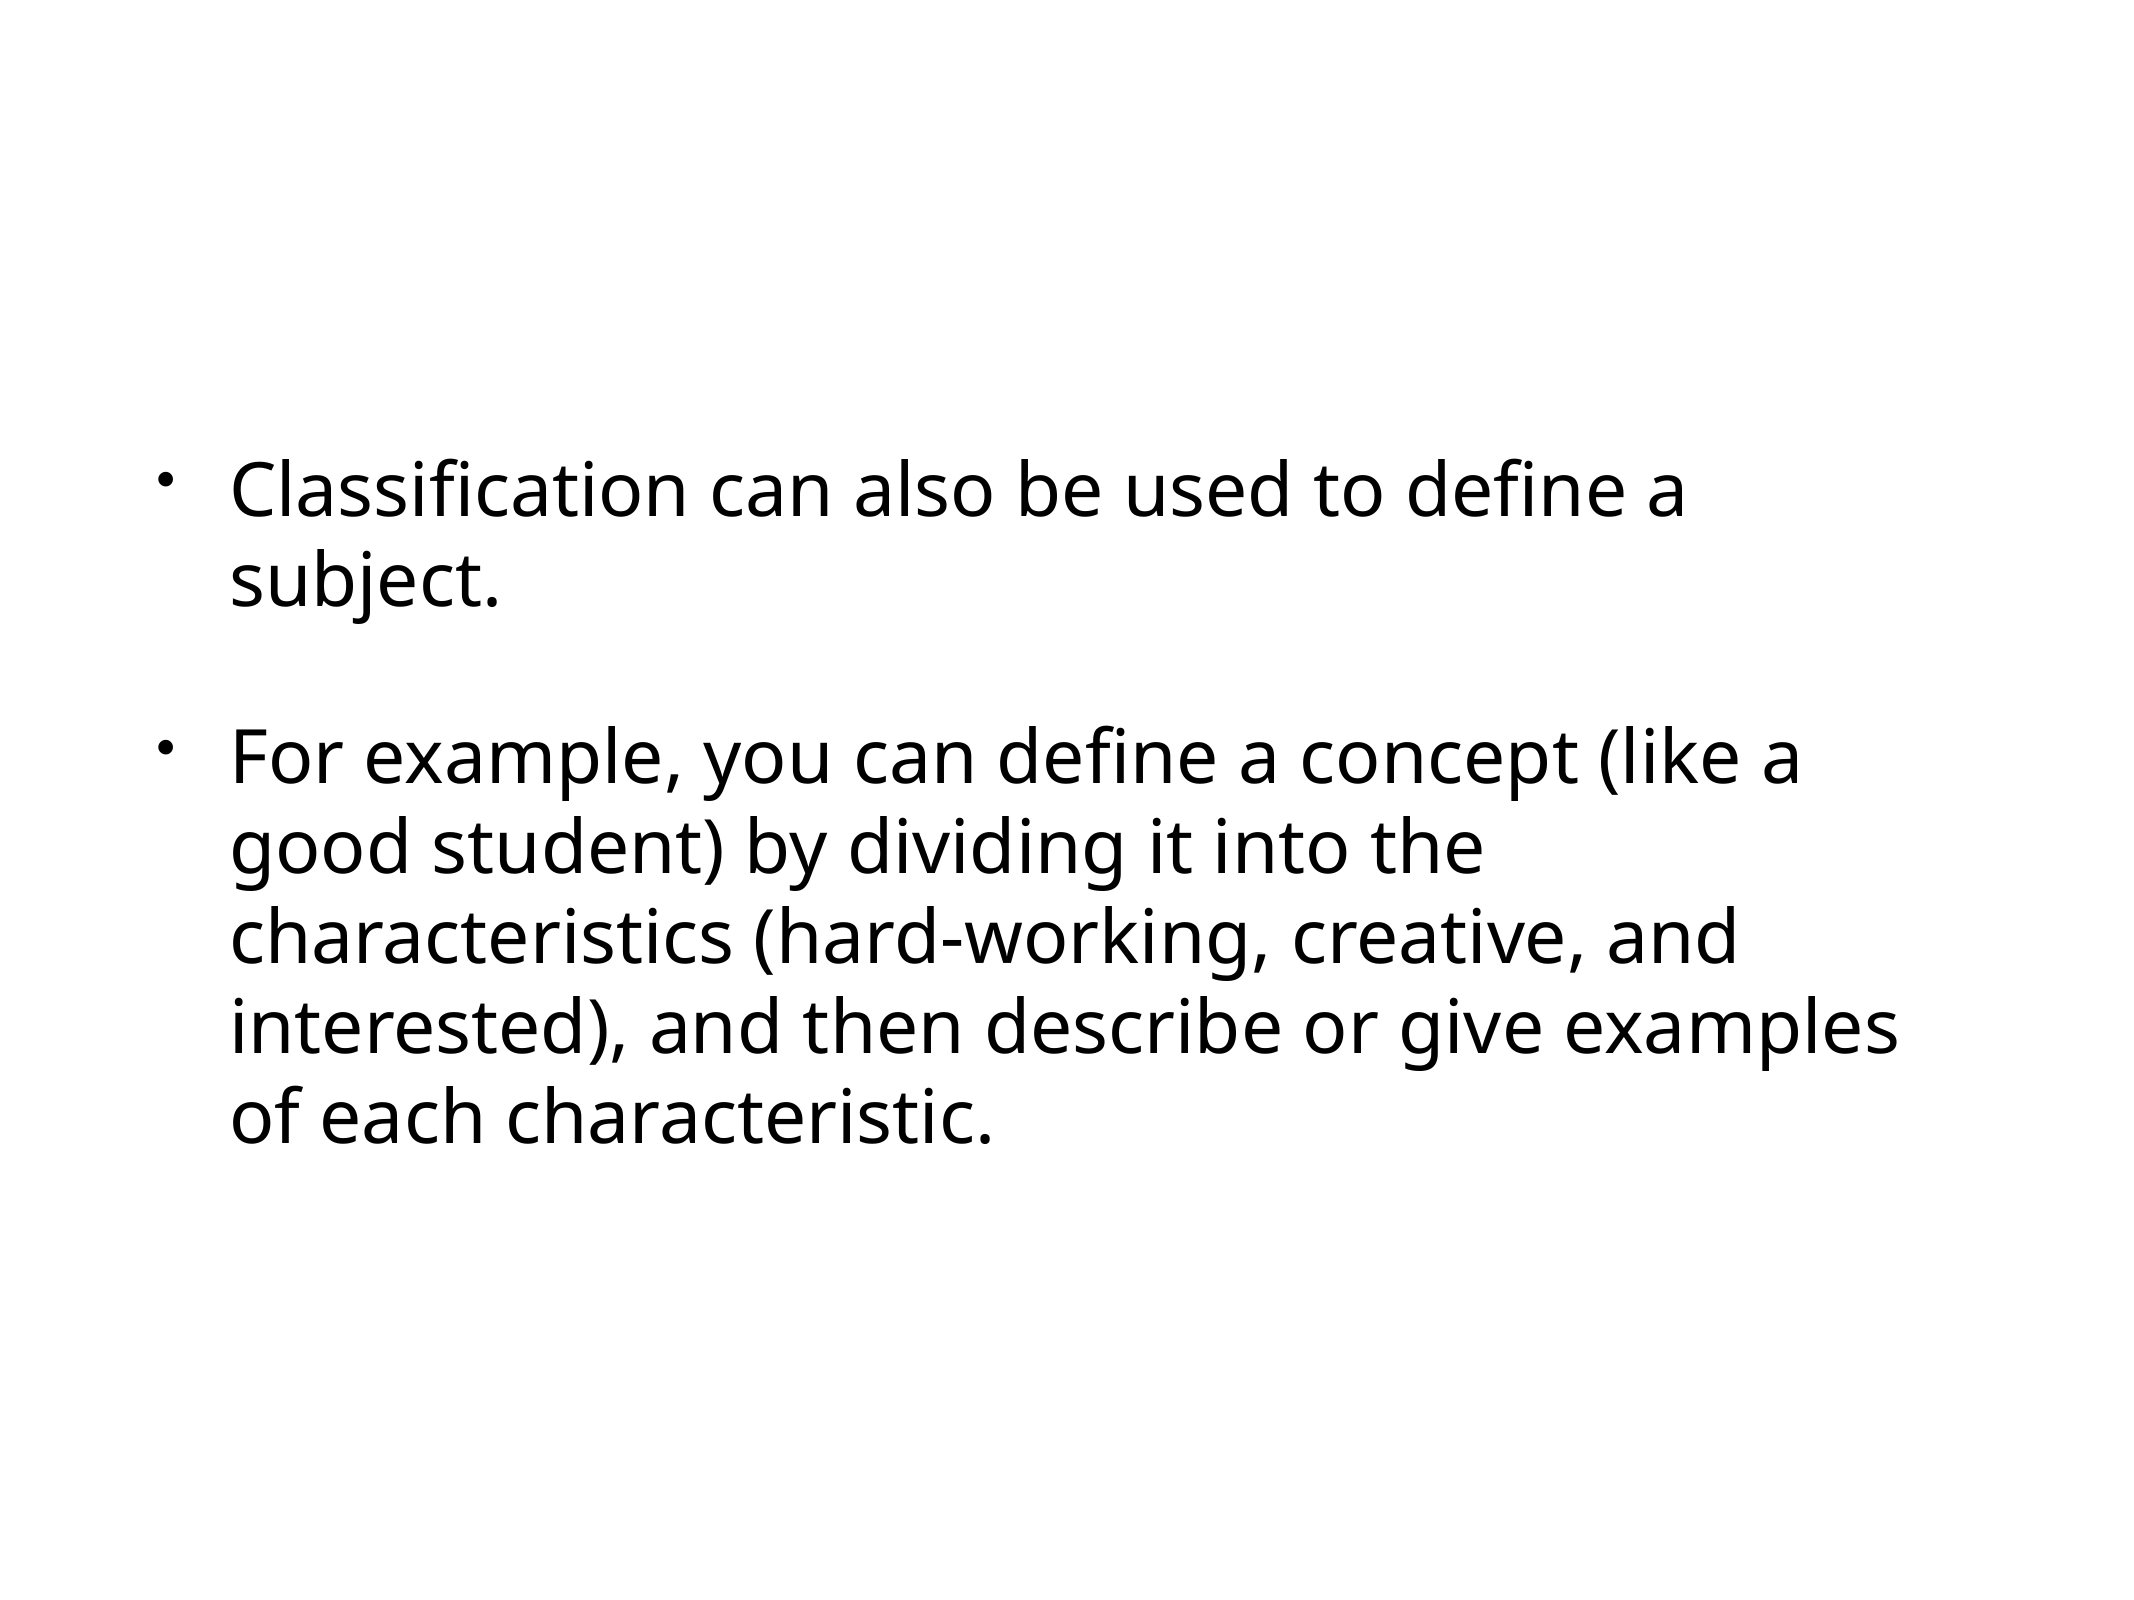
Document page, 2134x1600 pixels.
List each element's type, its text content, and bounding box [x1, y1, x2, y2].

list Classification can also be used to define a subject. For example, you can define a concept (like a good student) by dividing it into the characteristics (hard-working, creative, and interested), and then describe or give examples of each characteristic. [155, 207, 1978, 1393]
